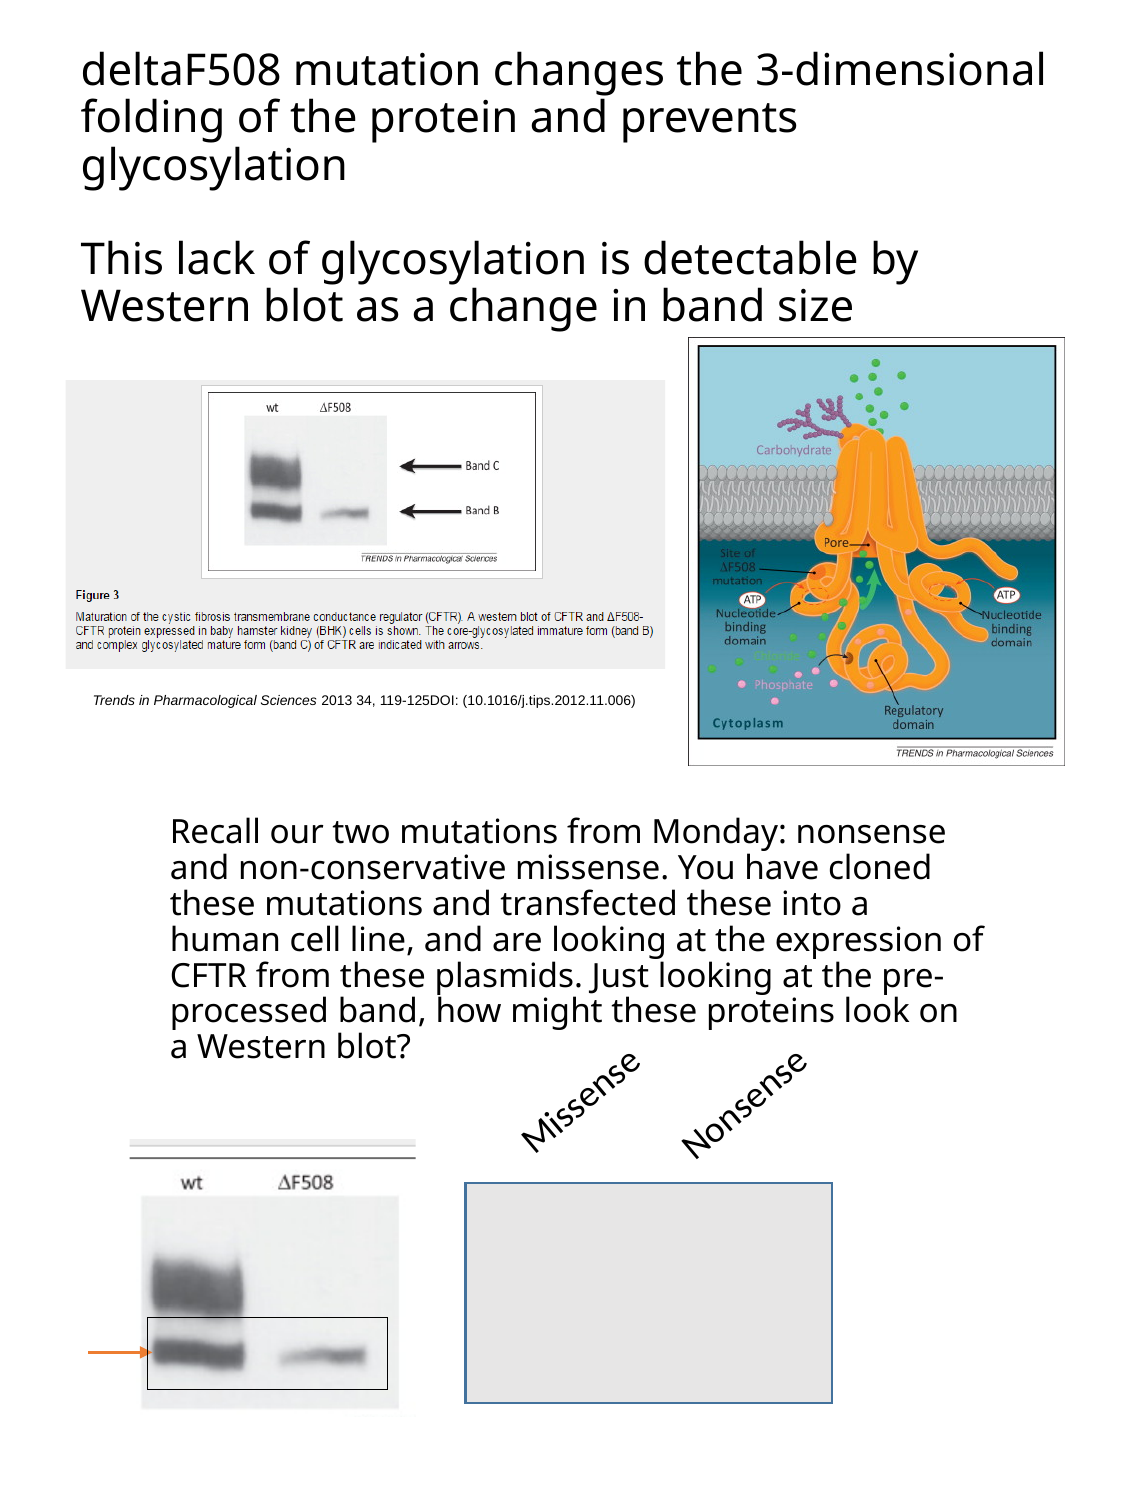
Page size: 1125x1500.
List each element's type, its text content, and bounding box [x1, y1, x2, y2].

text_box [464, 1182, 833, 1404]
title deltaF508 mutation changes the 3-dimensional folding of the protein and prevents glycosylation This lack of glycosylation is detectable by Western blot as a change in band size [65, 119, 1090, 260]
text_box Missense [494, 1019, 664, 1177]
text_box Trends in Pharmacological Sciences 2013 34, 119-125DOI: (10.1016/j.tips.2012.11.006) [81, 685, 688, 714]
picture [129, 1139, 416, 1417]
text_box Recall our two mutations from Monday: nonsense and non-conservative missense. You have cloned these mutations and transfected these into a human cell line, and are looking at the expression of CFTR from these plasmids. Just looking at the pre-processed band, how might these proteins look on a Western blot? [154, 846, 1001, 1035]
picture [65, 380, 666, 669]
text_box Nonsense [654, 1020, 831, 1182]
picture [688, 337, 1065, 766]
